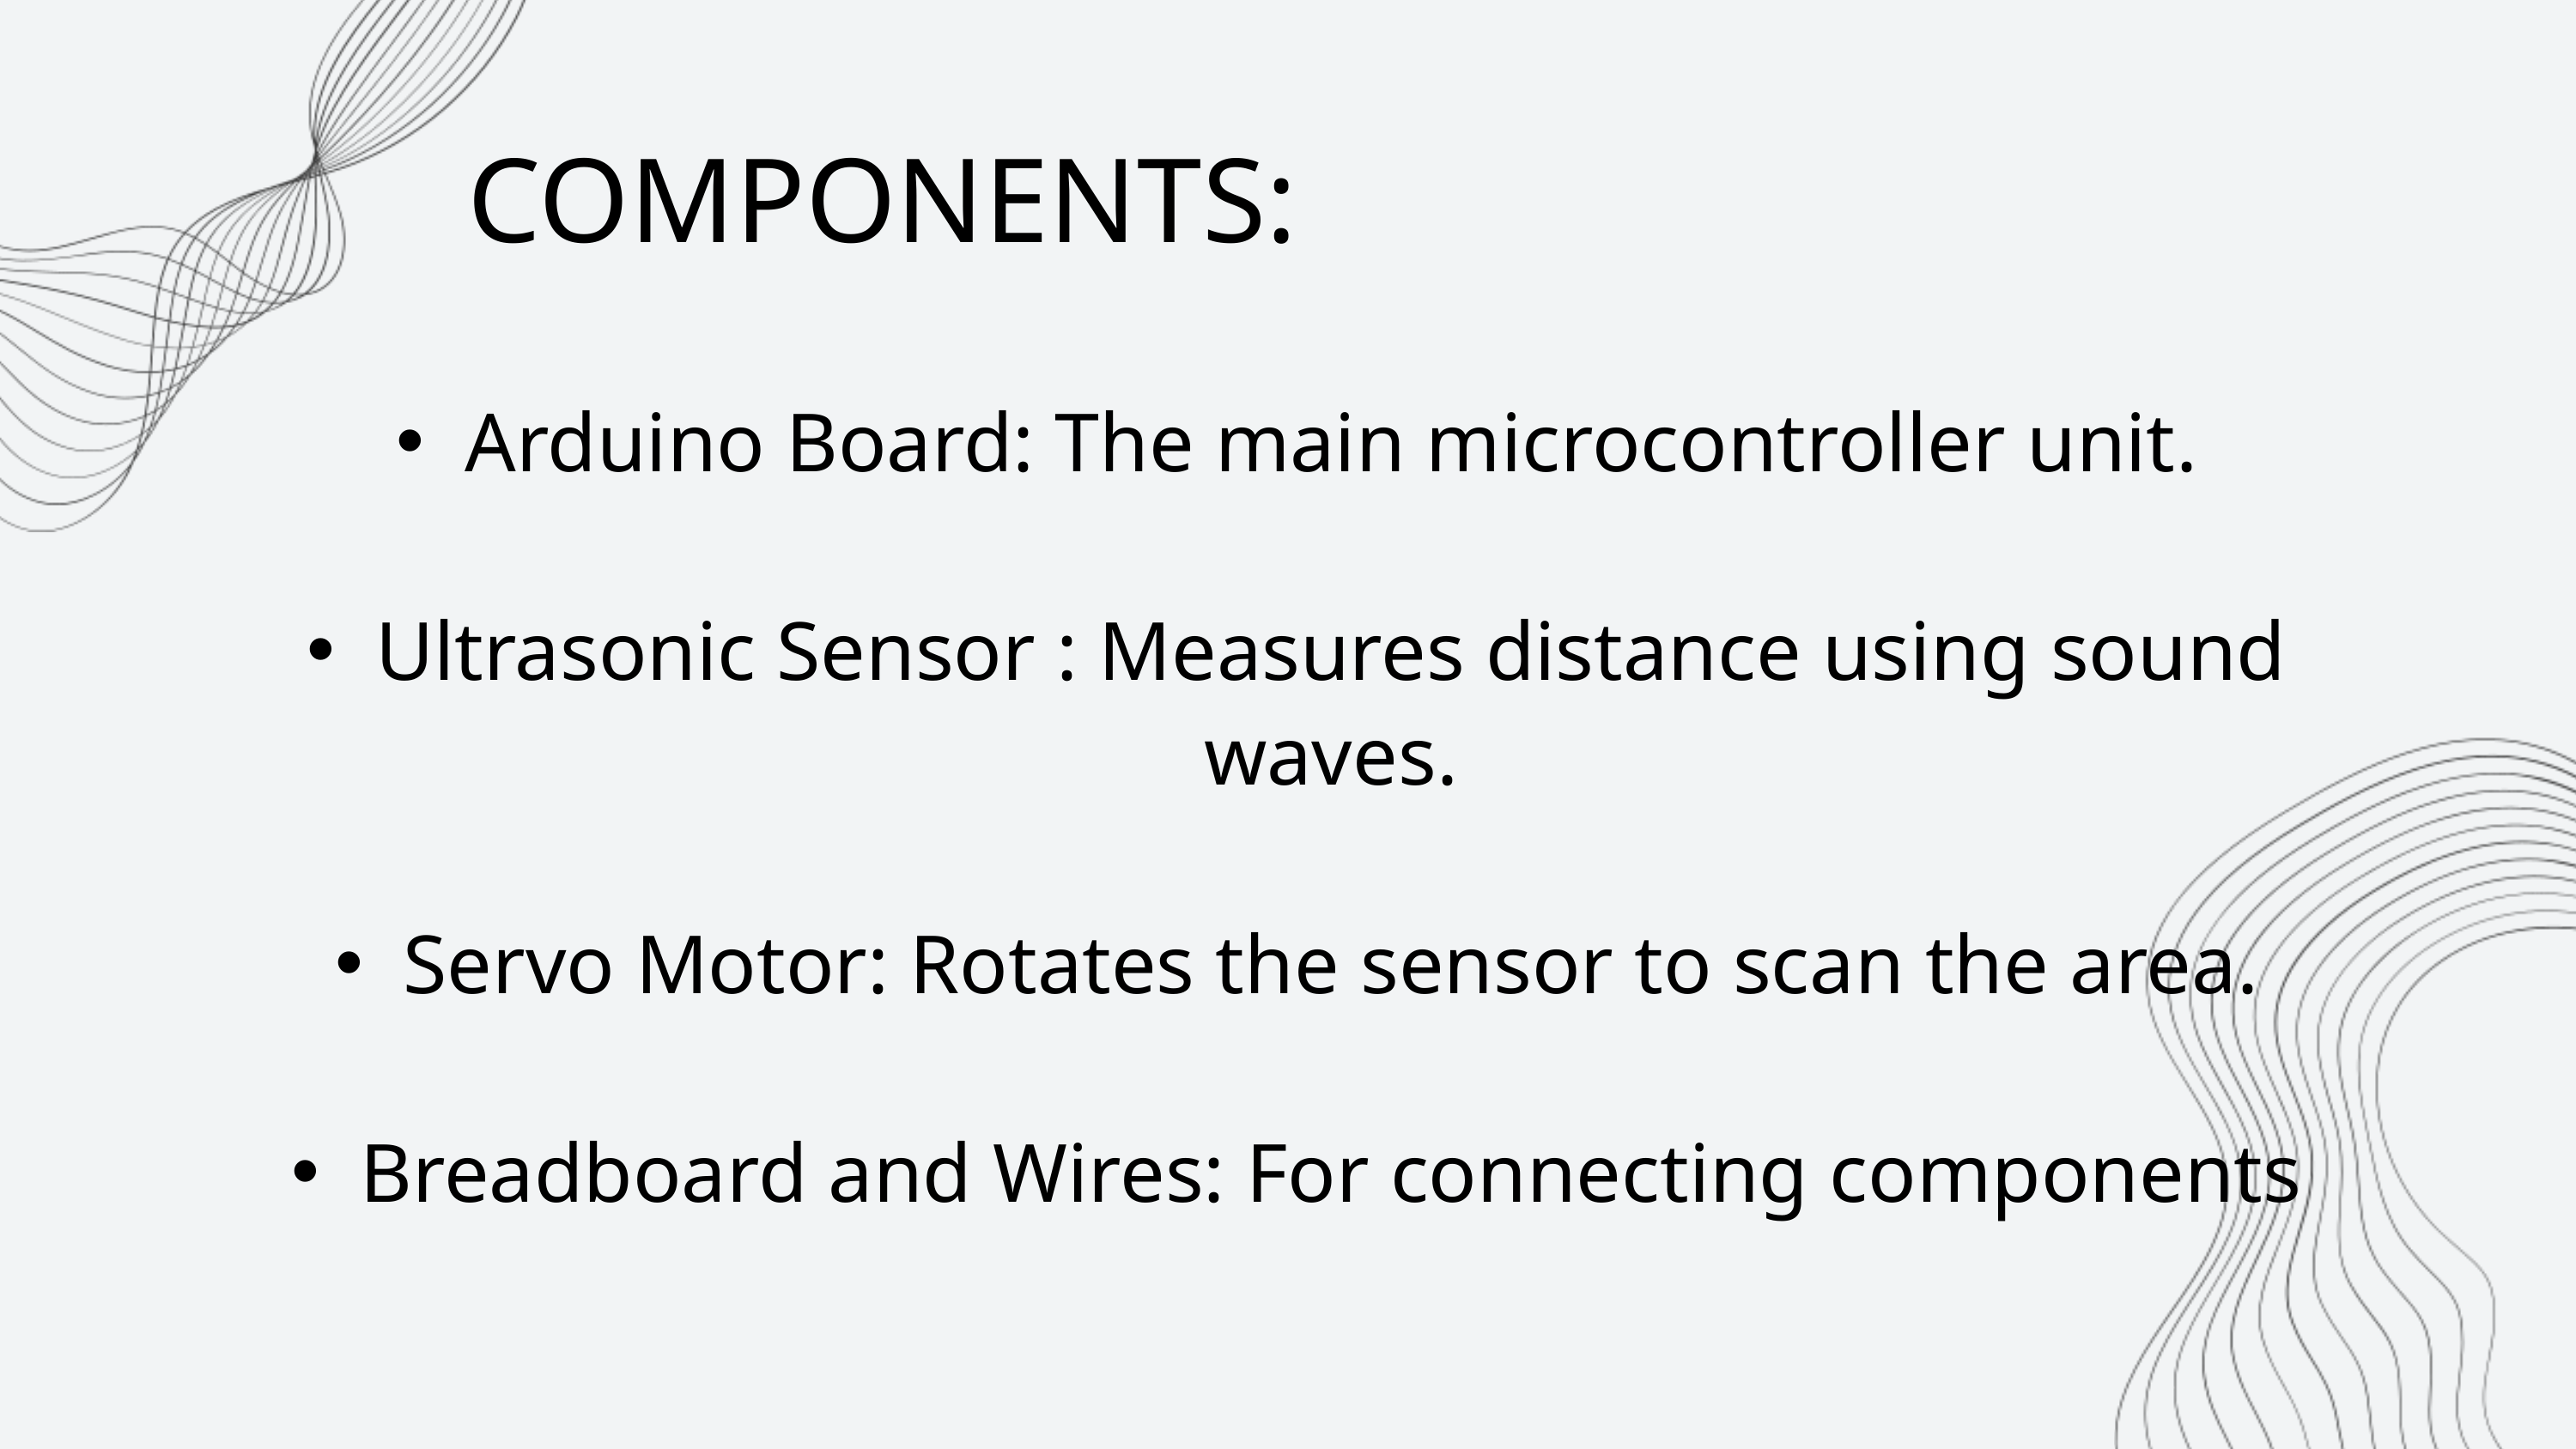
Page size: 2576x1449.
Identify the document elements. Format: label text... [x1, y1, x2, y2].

text_box [0, 0, 541, 532]
text_box [2114, 724, 2576, 1449]
text_box Arduino Board: The main microcontroller unit. Ultrasonic Sensor : Measures distance using sound waves. Servo Motor: Rotates the sensor to scan the area. Breadboard and Wires: For connecting components [209, 383, 2318, 1219]
text_box COMPONENTS: [324, 114, 1442, 266]
